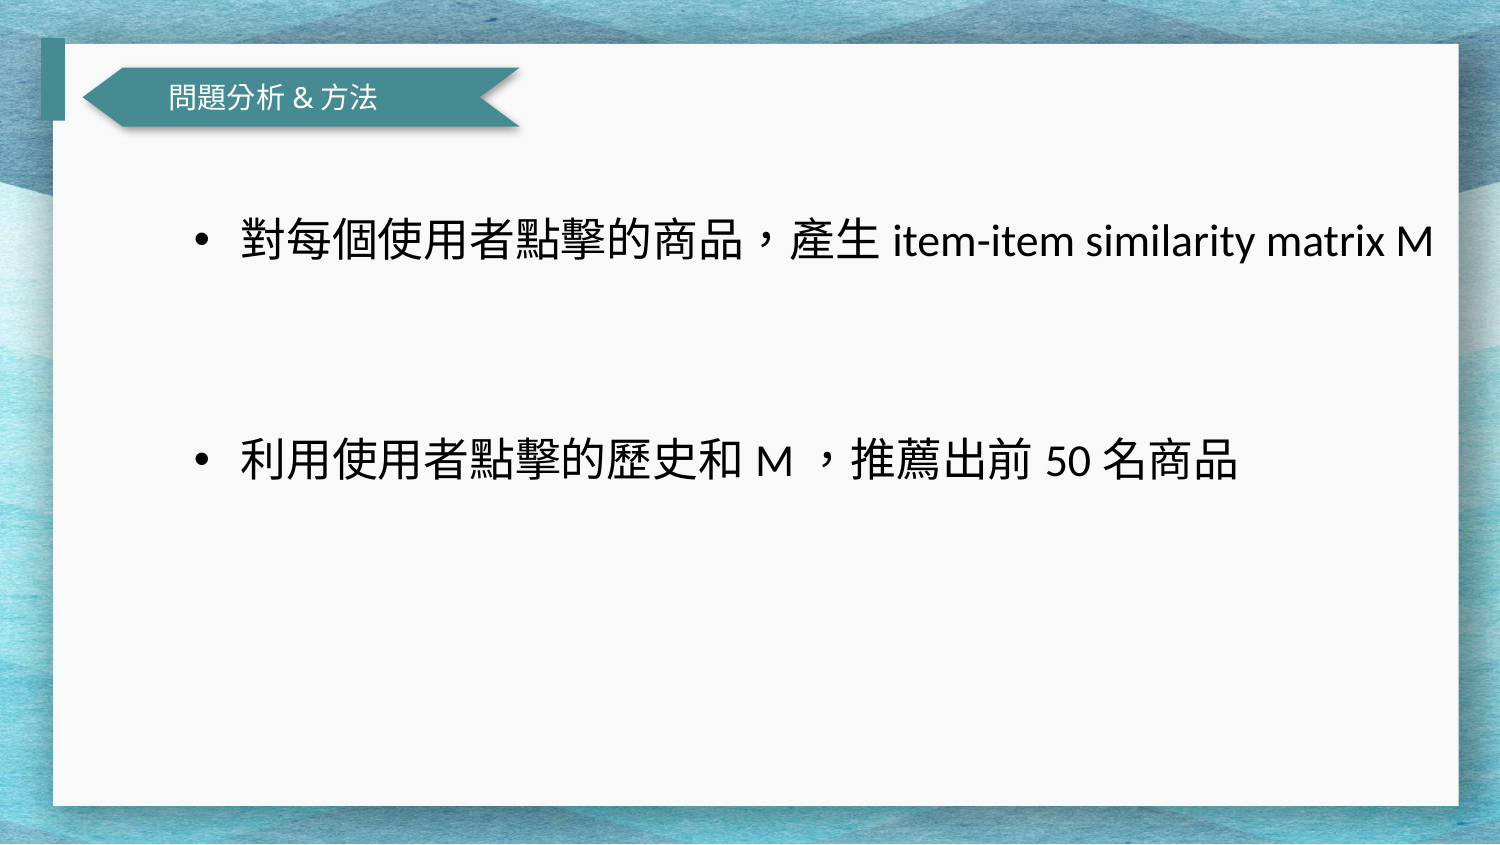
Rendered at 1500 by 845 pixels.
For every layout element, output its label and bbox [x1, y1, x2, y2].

picture [0, 0, 1500, 844]
text_box [82, 67, 520, 127]
